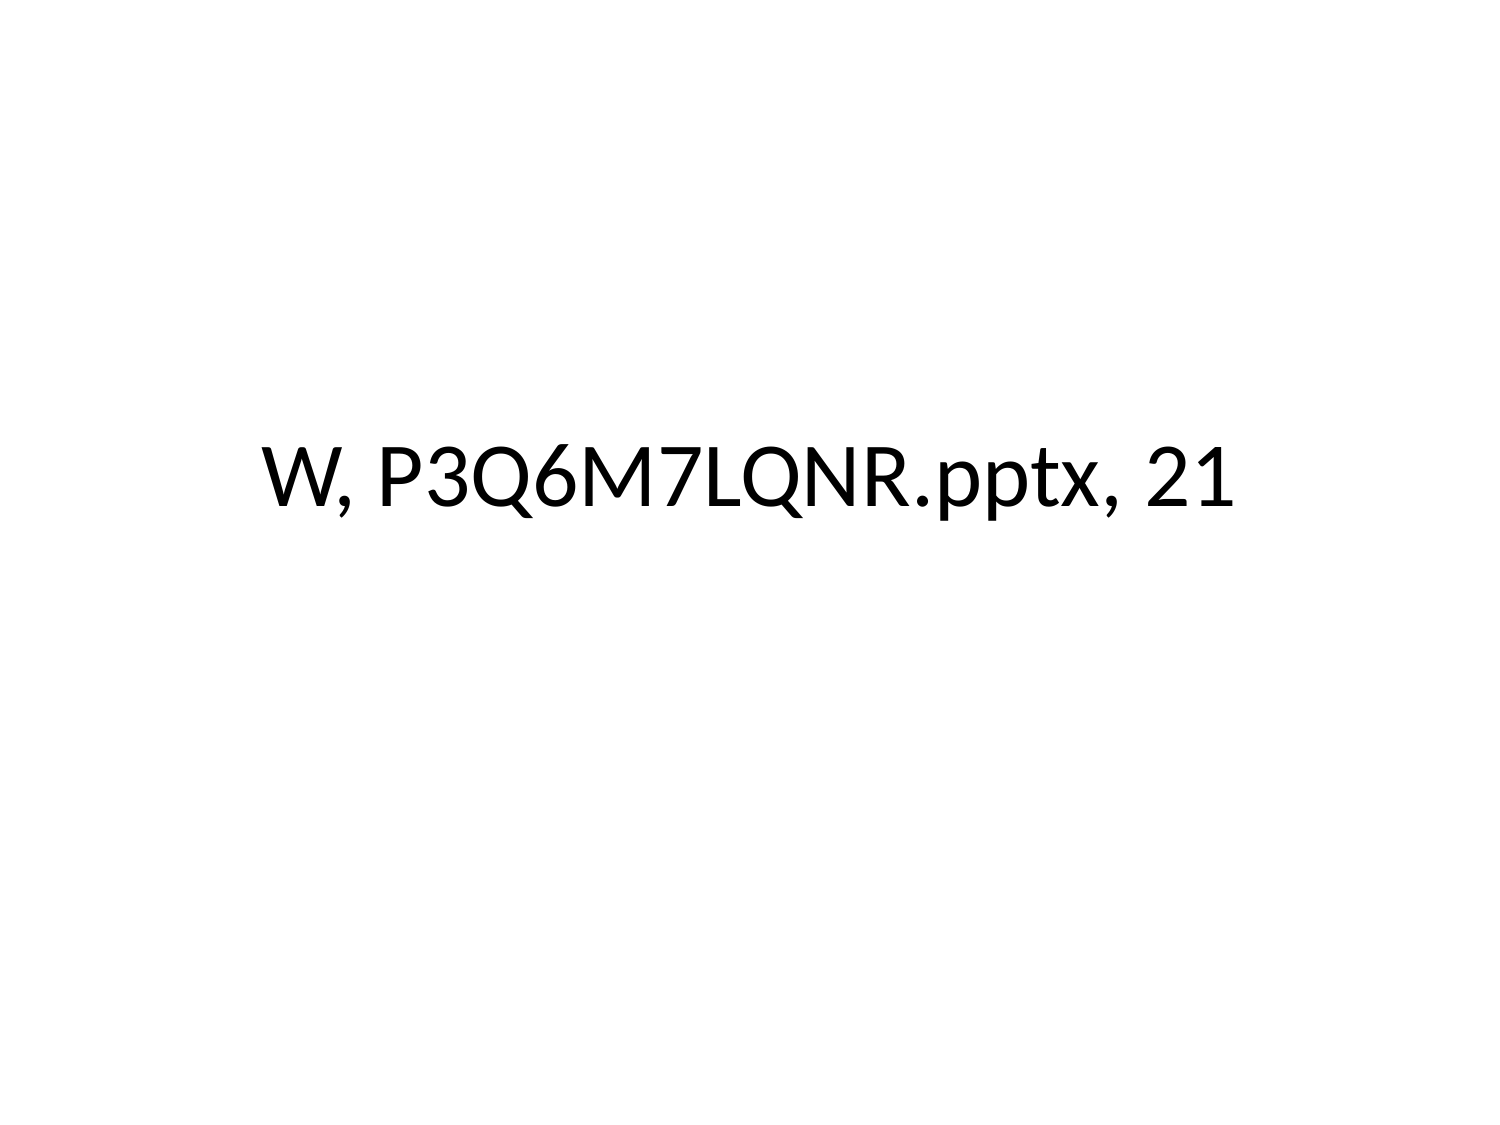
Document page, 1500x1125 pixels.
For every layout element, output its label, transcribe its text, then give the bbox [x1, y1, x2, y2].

title W, P3Q6M7LQNR.pptx, 21 [112, 349, 1388, 591]
